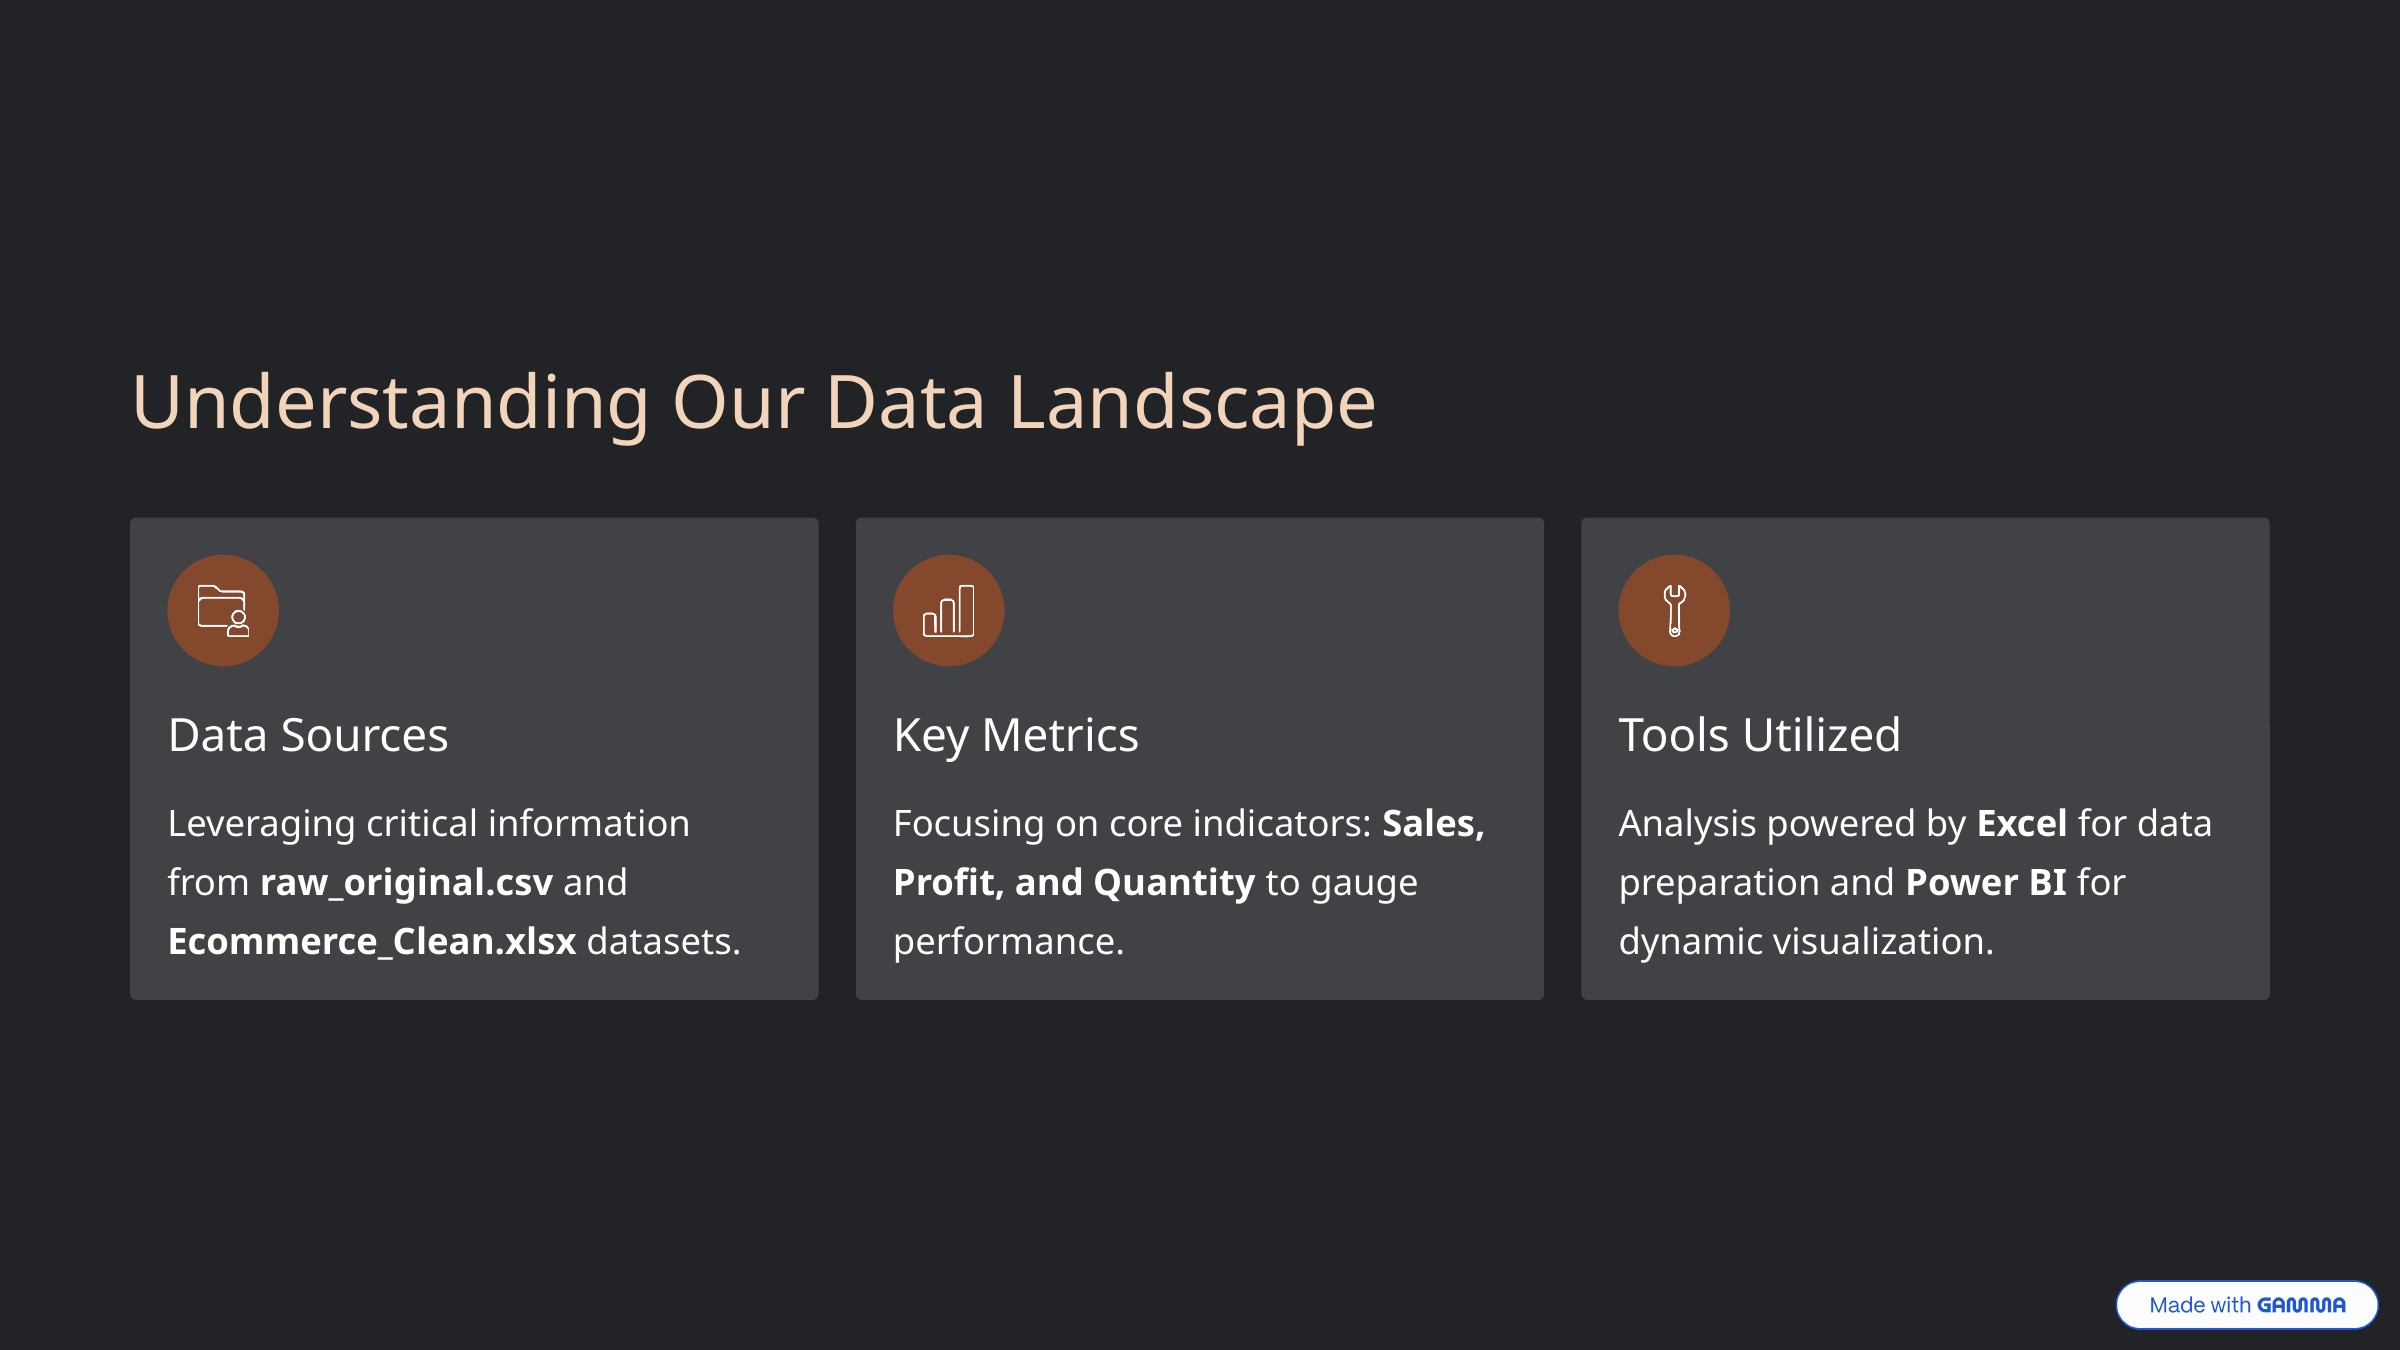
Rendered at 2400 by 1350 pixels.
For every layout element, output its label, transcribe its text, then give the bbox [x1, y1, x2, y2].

text_box Leveraging critical information from raw_original.csv and Ecommerce_Clean.xlsx datasets. [167, 783, 782, 963]
text_box Data Sources [167, 703, 633, 762]
text_box [167, 554, 279, 667]
picture [923, 579, 974, 642]
text_box [130, 517, 819, 1000]
text_box [1581, 517, 2270, 1000]
picture [198, 579, 249, 642]
text_box Focusing on core indicators: Sales, Profit, and Quantity to gauge performance. [892, 783, 1507, 963]
picture [1649, 579, 1700, 642]
text_box Key Metrics [892, 703, 1359, 762]
text_box [1618, 554, 1731, 667]
text_box Tools Utilized [1618, 703, 2084, 762]
text_box [892, 554, 1005, 667]
picture [2106, 1271, 2389, 1339]
text_box [855, 517, 1545, 1000]
text_box Analysis powered by Excel for data preparation and Power BI for dynamic visualization. [1618, 783, 2233, 963]
text_box Understanding Our Data Landscape [130, 350, 1431, 444]
